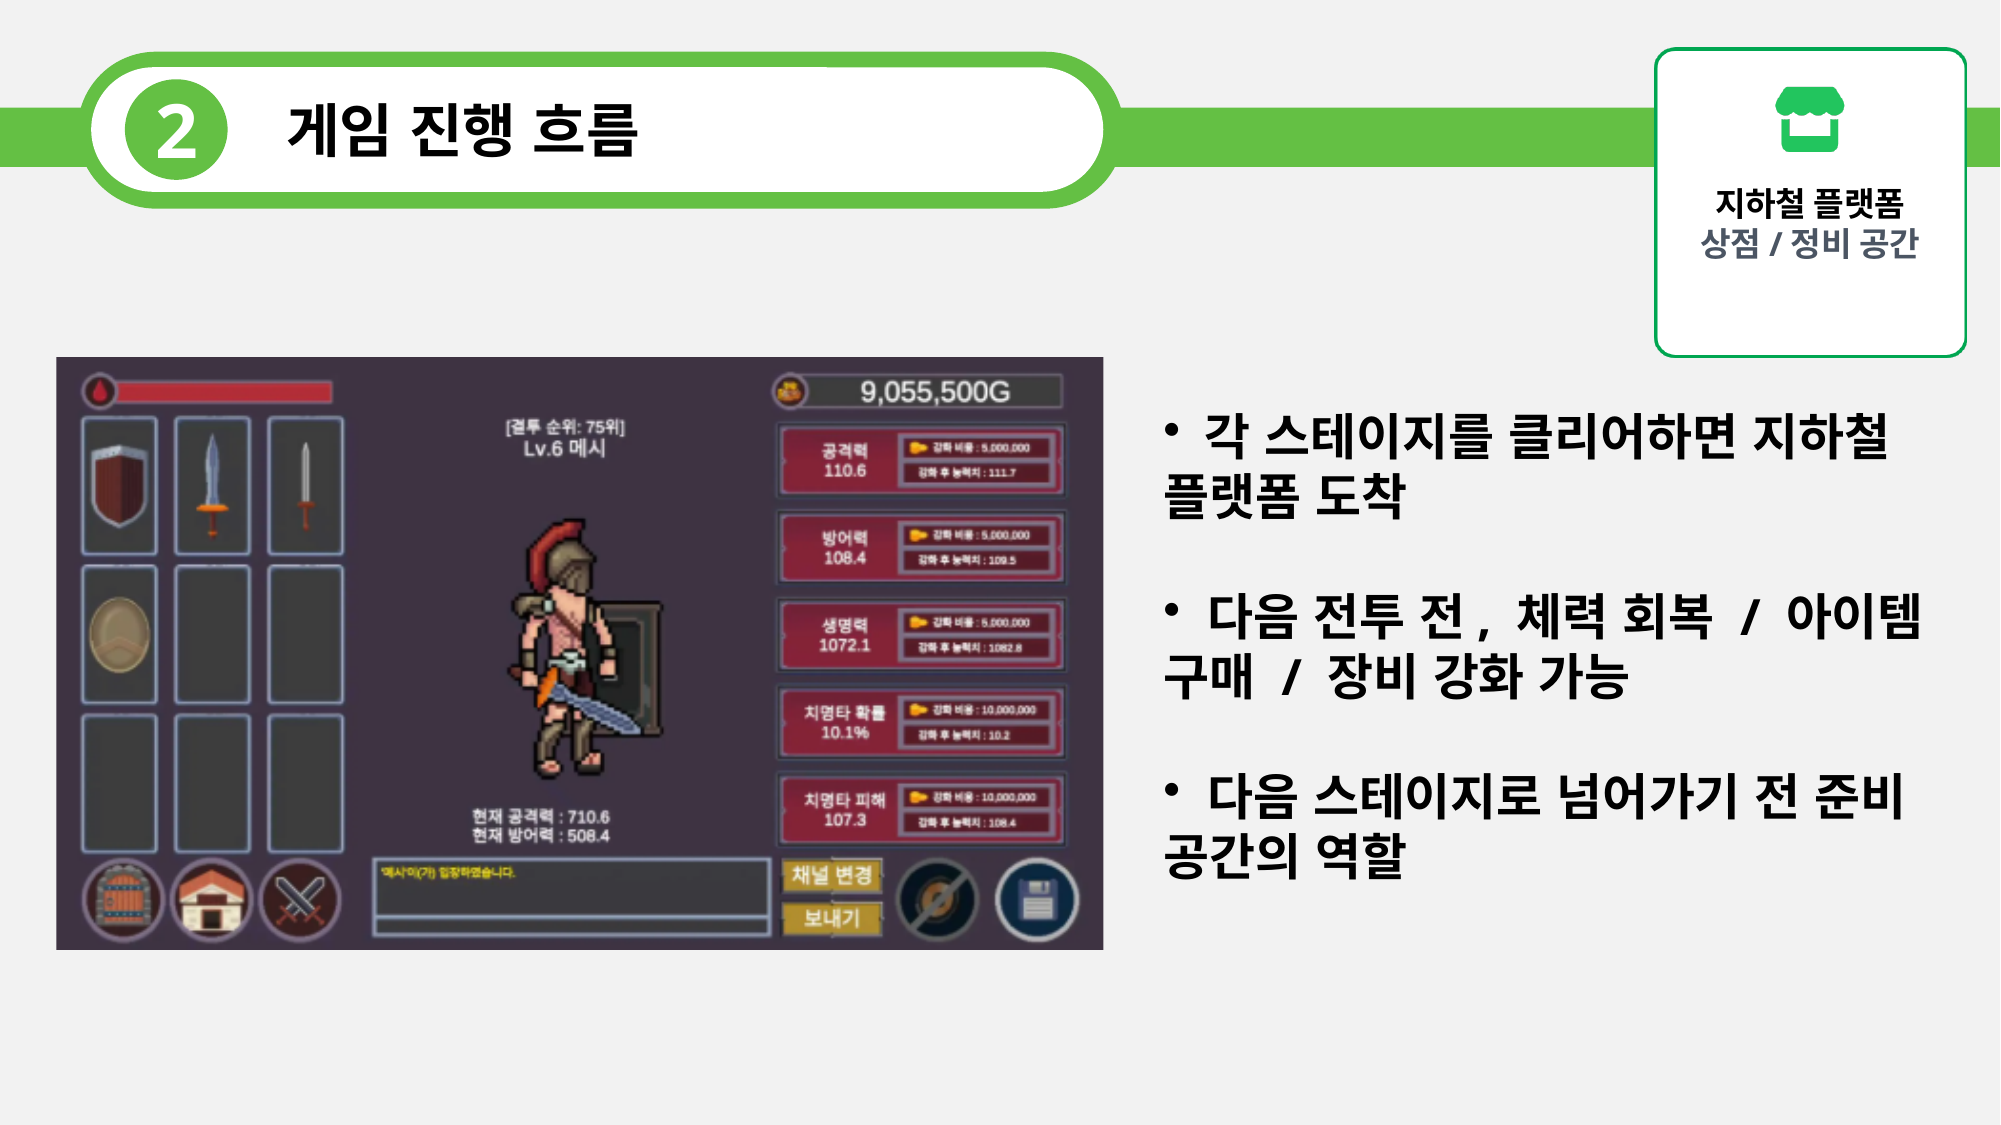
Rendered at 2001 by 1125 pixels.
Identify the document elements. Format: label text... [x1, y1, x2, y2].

text_box [123, 92, 140, 167]
text_box [76, 50, 1126, 210]
text_box [0, 107, 85, 168]
picture [56, 357, 1104, 950]
text_box [222, 104, 229, 155]
text_box [1117, 107, 1653, 168]
text_box 게임 진행 흐름 [271, 86, 954, 172]
text_box [90, 66, 1105, 193]
text_box [1967, 107, 2000, 168]
text_box 각 스테이지를 클리어하면 지하철 플랫폼 도착 다음 전투 전, 체력 회복 / 아이템 구매 / 장비 강화 가능 다음 스테이지로 넘어가기 전 준비 공간의 역할 [1148, 398, 1967, 953]
text_box 2 [140, 76, 222, 182]
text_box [1653, 47, 1967, 358]
